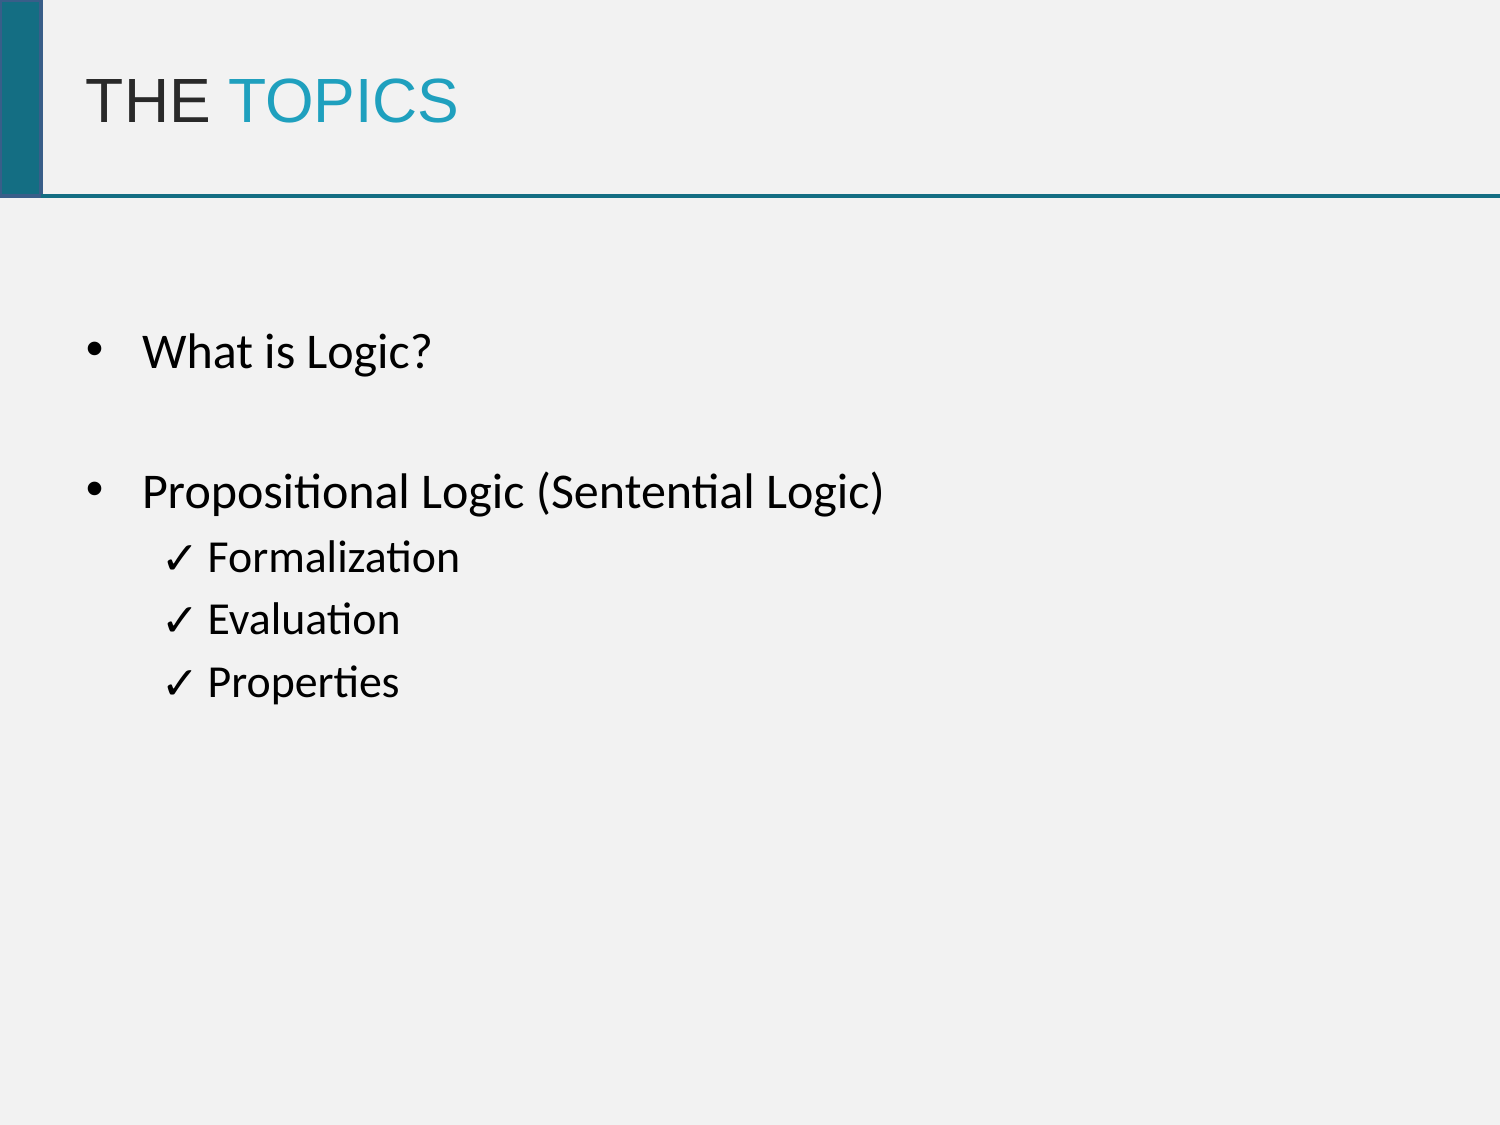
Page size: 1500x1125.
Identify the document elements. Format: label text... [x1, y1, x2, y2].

list What is Logic? Propositional Logic (Sentential Logic) Formalization Evaluation Properties [70, 243, 1430, 1100]
text_box THE TOPICS [70, 0, 1294, 194]
text_box [0, 0, 42, 197]
